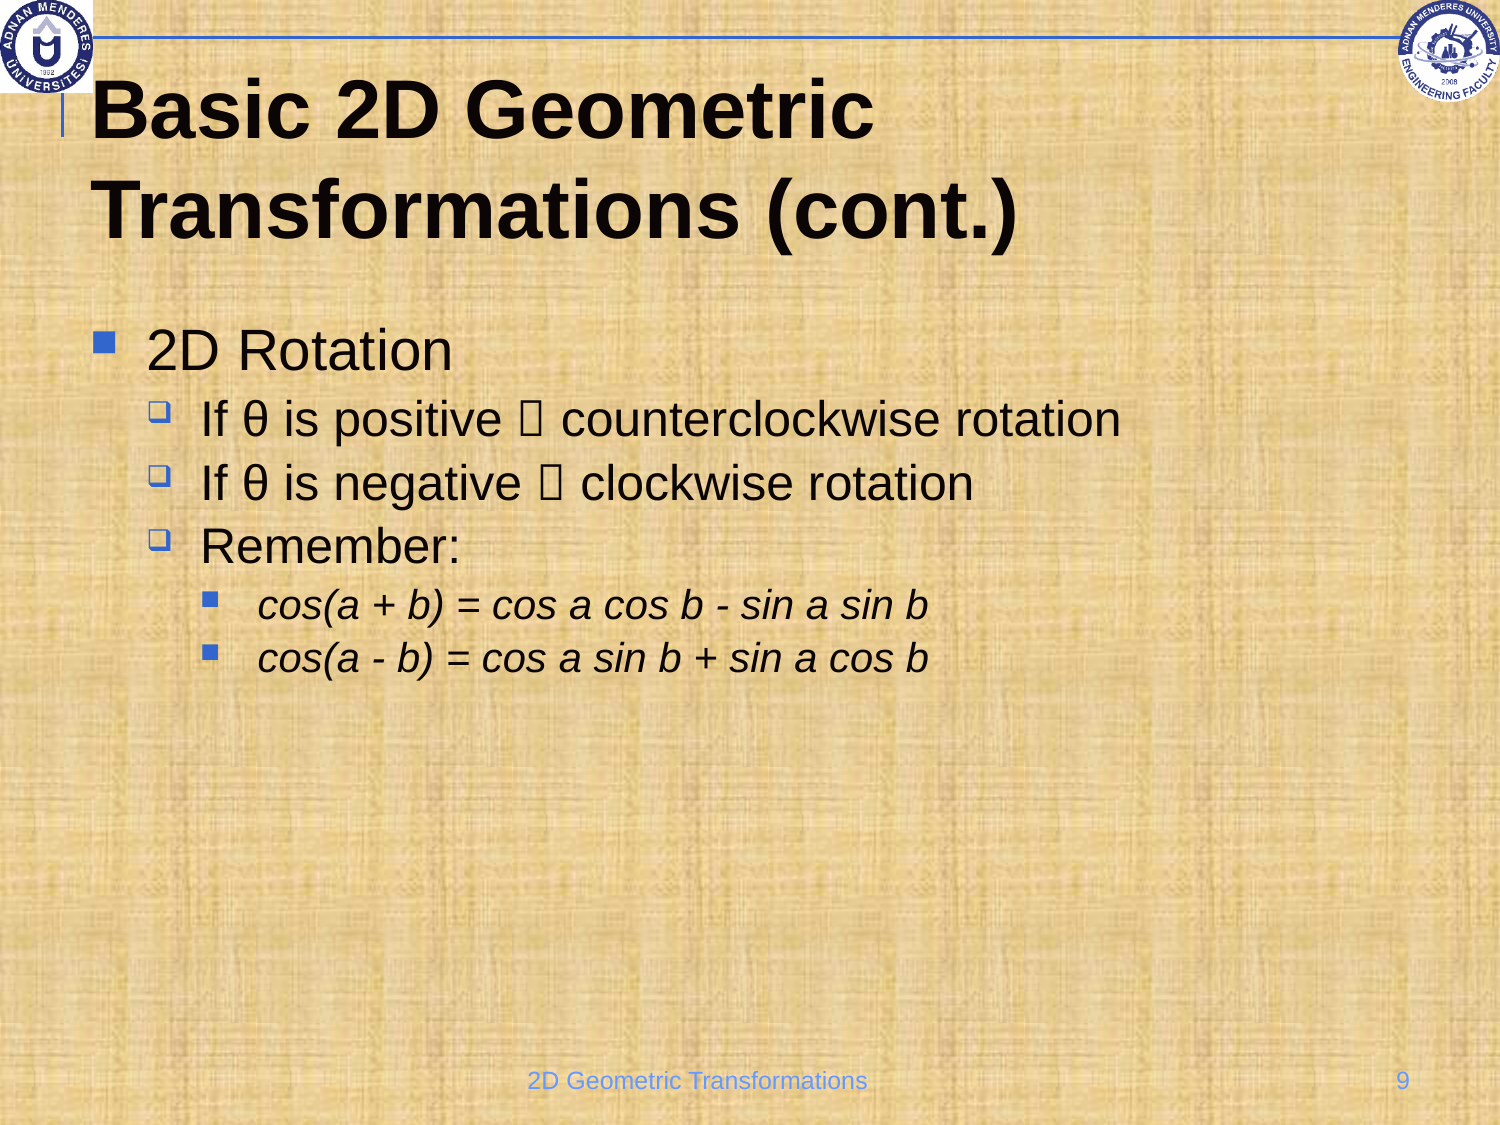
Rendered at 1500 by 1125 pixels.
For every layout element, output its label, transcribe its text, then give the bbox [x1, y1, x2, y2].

slide_number 9 [1074, 1024, 1425, 1103]
footer 2D Geometric Transformations [512, 1024, 988, 1103]
list 2D Rotation If θ is positive  counterclockwise rotation If θ is negative  clockwise rotation Remember: cos(a + b) = cos a cos b - sin a sin b cos(a - b) = cos a sin b + sin a cos b [75, 312, 1365, 988]
picture [0, 0, 1500, 1125]
title Basic 2D Geometric Transformations (cont.) [75, 47, 1500, 275]
